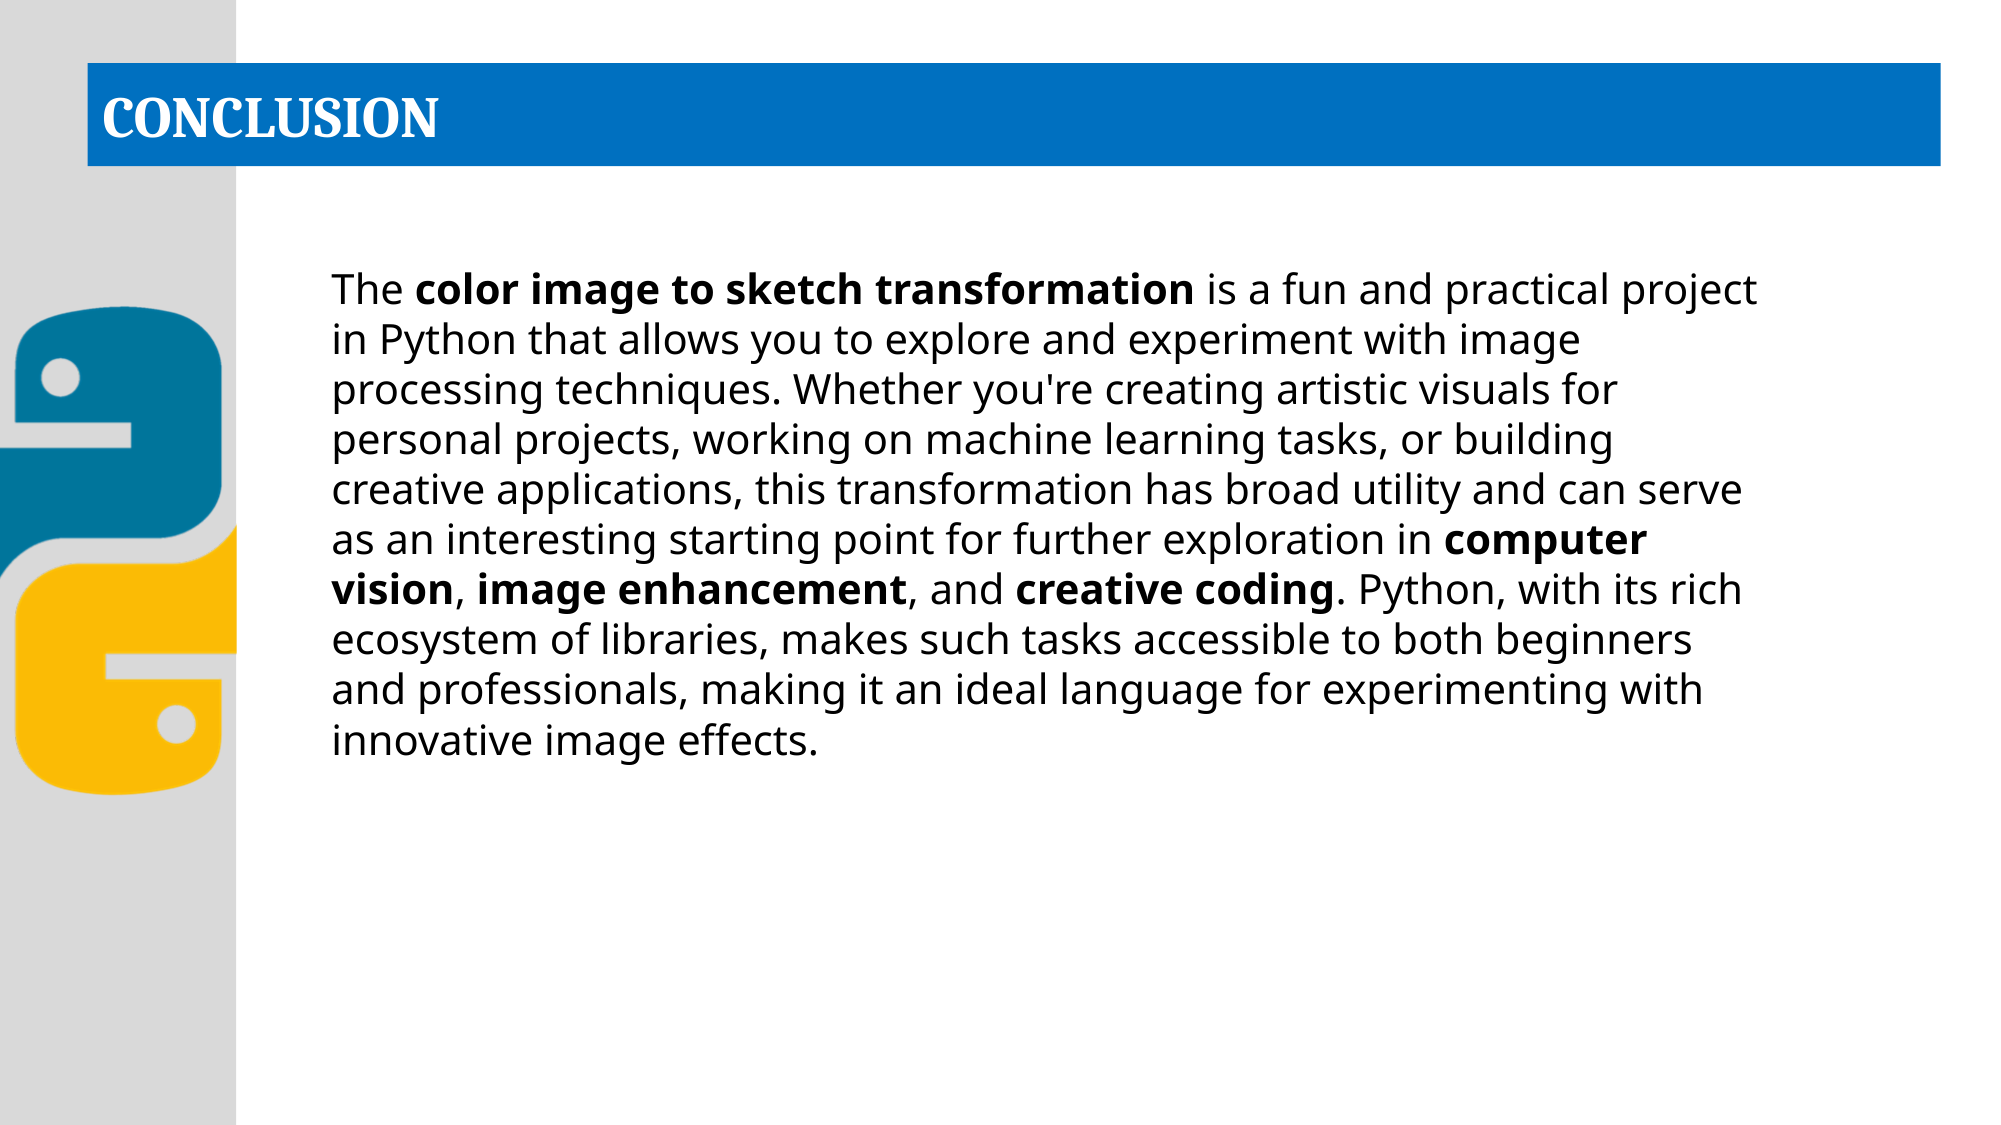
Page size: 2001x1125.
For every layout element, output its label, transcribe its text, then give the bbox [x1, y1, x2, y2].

picture [41, 358, 80, 397]
picture [0, 284, 237, 817]
text_box The color image to sketch transformation is a fun and practical project in Python that allows you to explore and experiment with image processing techniques. Whether you're creating artistic visuals for personal projects, working on machine learning tasks, or building creative applications, this transformation has broad utility and can serve as an interesting starting point for further exploration in computer vision, image enhancement, and creative coding. Python, with its rich ecosystem of libraries, makes such tasks accessible to both beginners and professionals, making it an ideal language for experimenting with innovative image effects. [316, 255, 1786, 816]
title CONCLUSION [87, 63, 1941, 167]
text_box [292, 232, 1392, 1052]
